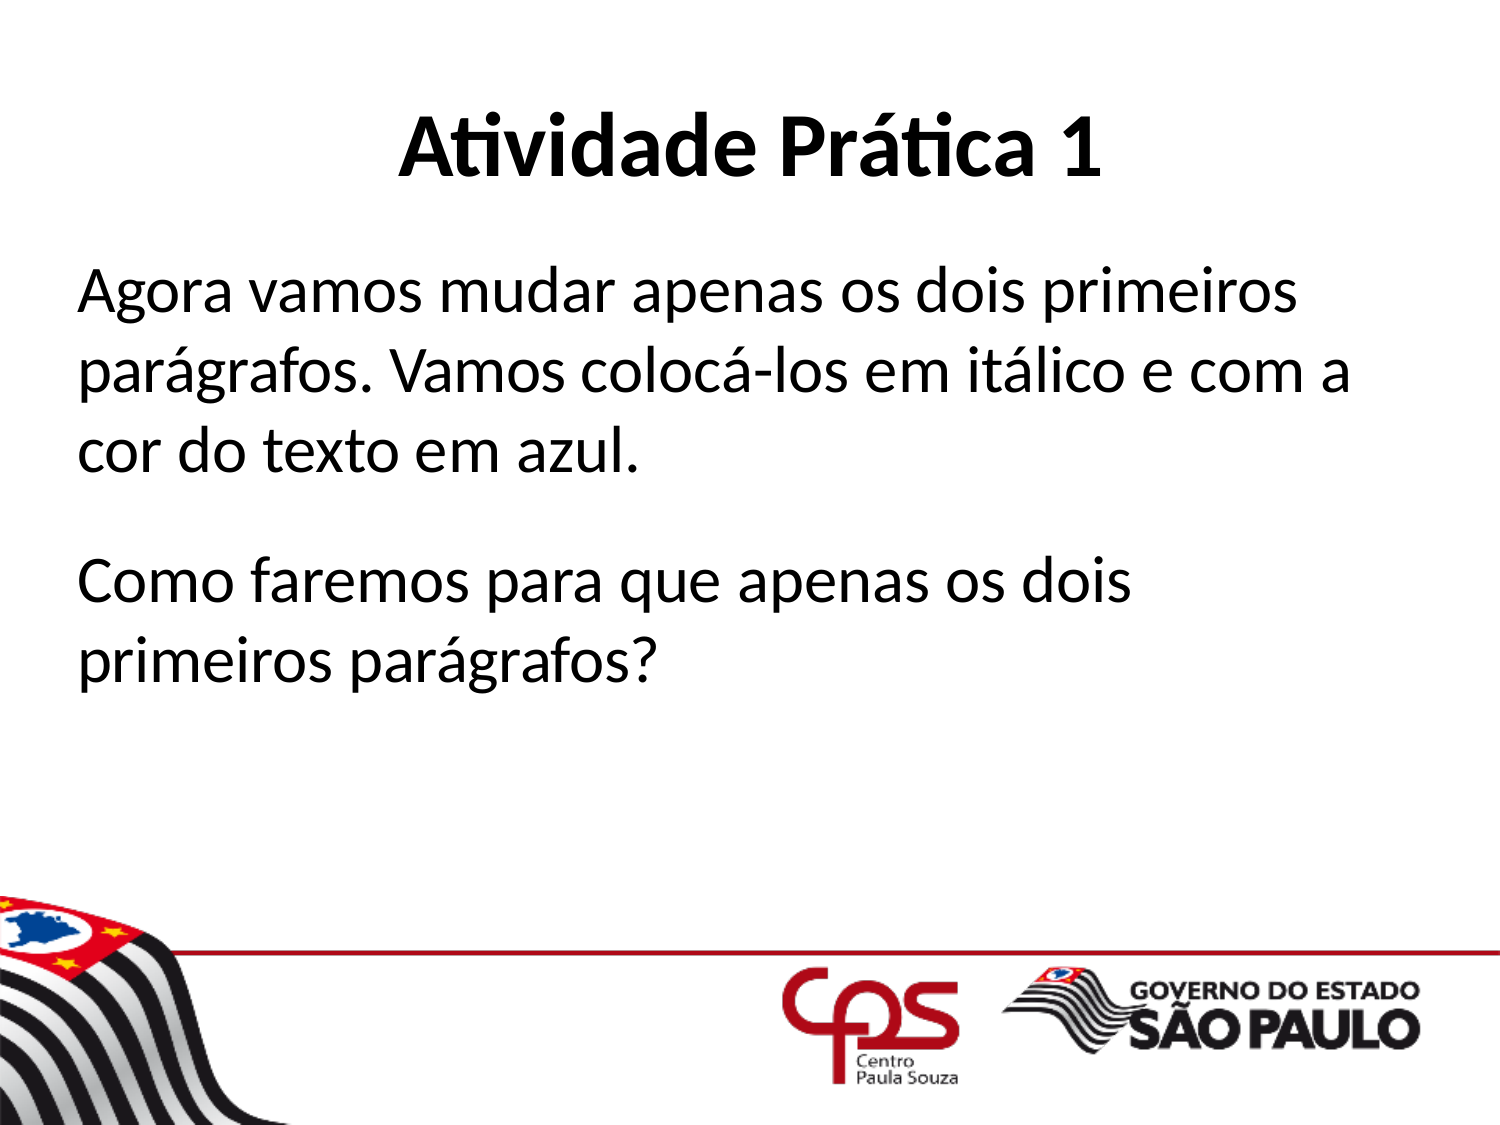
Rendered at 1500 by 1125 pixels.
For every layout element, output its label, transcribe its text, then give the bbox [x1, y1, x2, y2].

list Agora vamos mudar apenas os dois primeiros parágrafos. Vamos colocá-los em itálico e com a cor do texto em azul. Como faremos para que apenas os dois primeiros parágrafos? [75, 243, 1425, 884]
title Atividade Prática 1 [75, 43, 1425, 234]
picture [0, 896, 1500, 1125]
